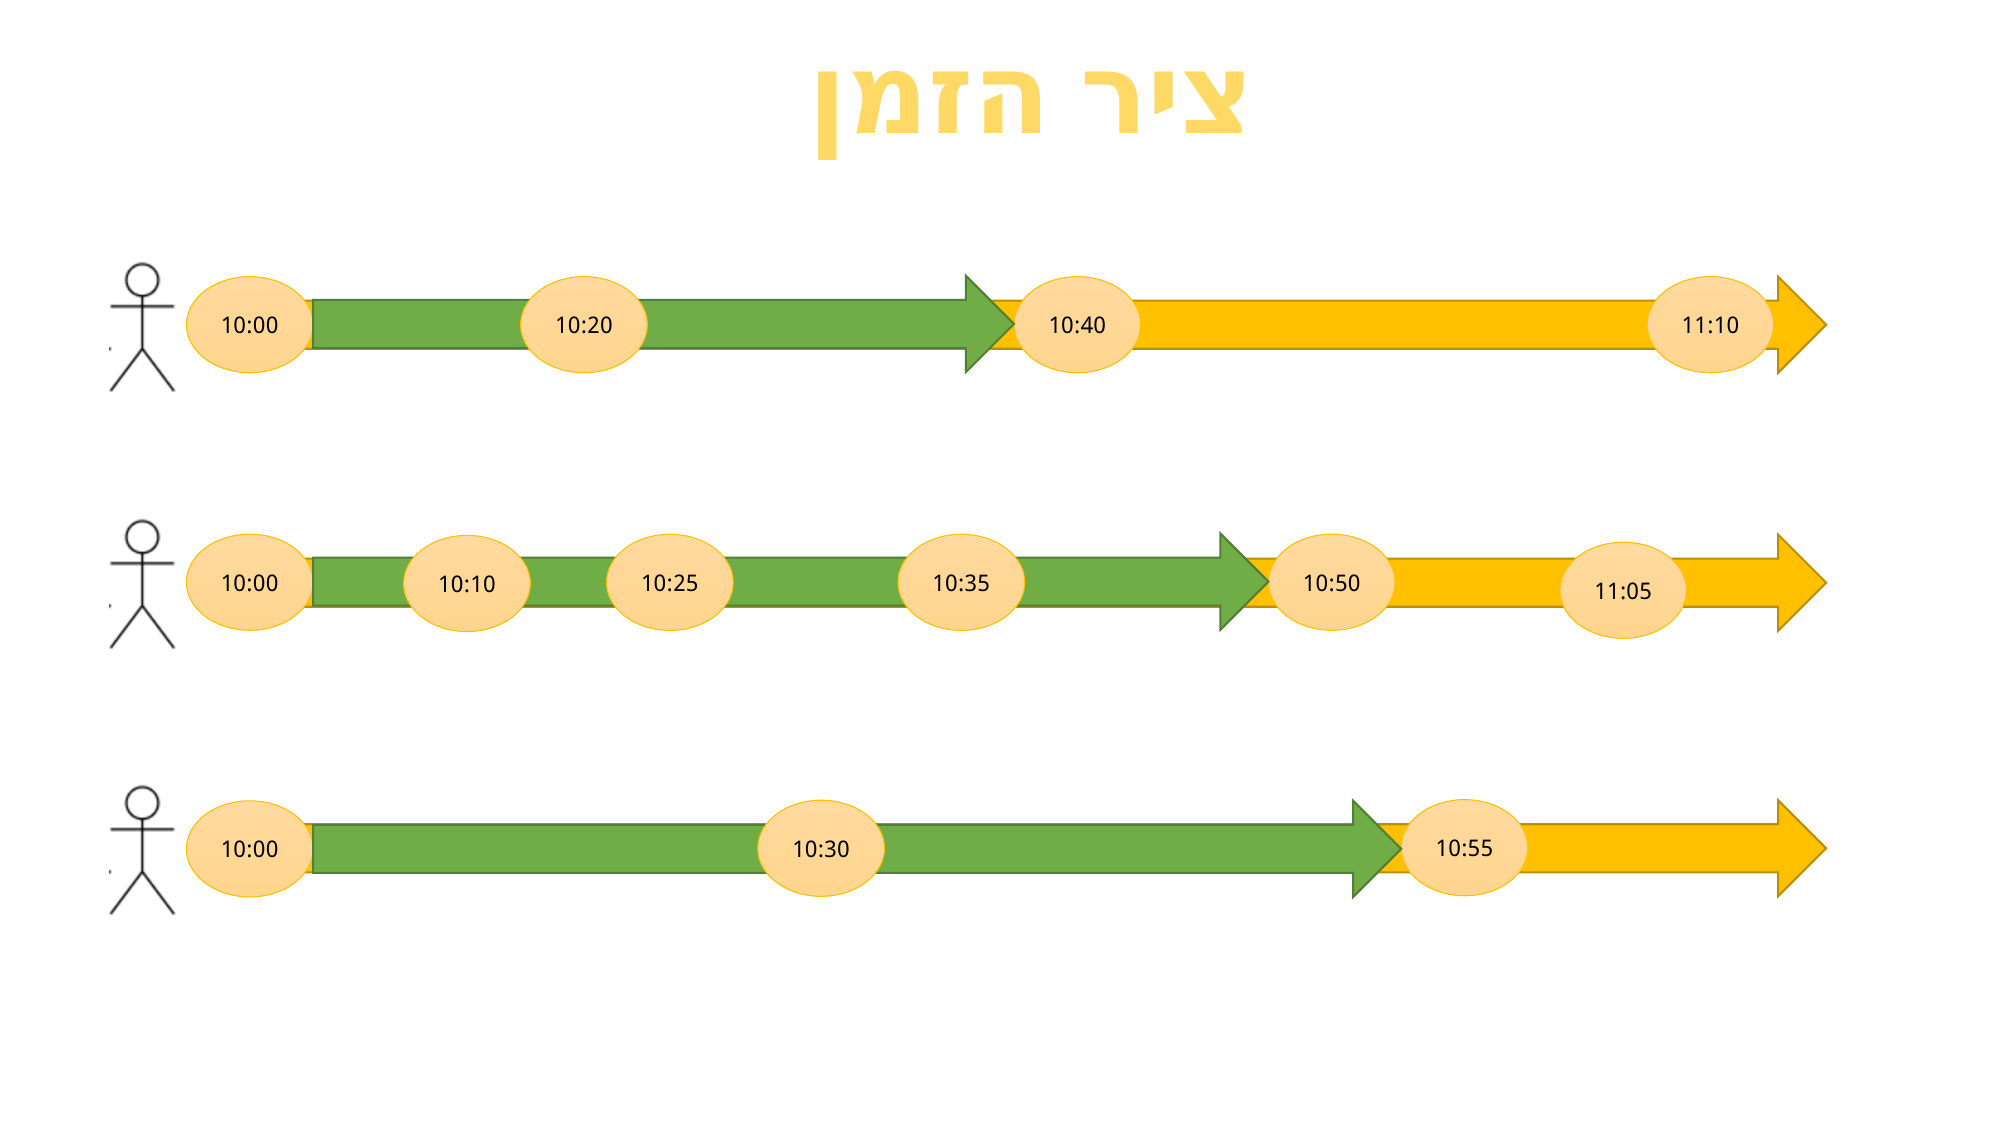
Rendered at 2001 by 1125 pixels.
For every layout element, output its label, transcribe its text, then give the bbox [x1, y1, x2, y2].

picture [109, 252, 187, 398]
text_box [1016, 531, 1270, 633]
text_box [1766, 274, 1828, 376]
text_box 10:10 [403, 534, 531, 633]
text_box [306, 557, 312, 568]
text_box 10:55 [1400, 799, 1529, 897]
text_box [991, 328, 1022, 350]
text_box [312, 823, 766, 874]
text_box [639, 273, 1016, 375]
text_box 10:00 [187, 276, 312, 374]
text_box [1520, 797, 1828, 899]
text_box 10:35 [897, 533, 1026, 631]
text_box [306, 339, 312, 350]
text_box 11:10 [1646, 276, 1775, 374]
text_box [305, 299, 312, 310]
text_box 10:40 [1013, 276, 1142, 374]
text_box [1672, 532, 1828, 634]
text_box 10:00 [187, 800, 312, 898]
text_box [1379, 853, 1410, 874]
text_box 10:50 [1268, 533, 1396, 631]
text_box [1387, 557, 1575, 608]
text_box [1378, 823, 1408, 845]
text_box [305, 596, 411, 608]
text_box 10:00 [187, 533, 312, 631]
text_box [312, 298, 529, 350]
text_box [992, 299, 1022, 320]
text_box [1245, 585, 1276, 608]
picture [109, 509, 187, 655]
text_box [521, 556, 615, 607]
text_box 10:20 [520, 276, 648, 374]
text_box [725, 556, 906, 607]
text_box [877, 798, 1403, 900]
picture [109, 775, 187, 921]
text_box 10:30 [757, 799, 886, 897]
text_box 11:05 [1559, 541, 1688, 639]
text_box 10:25 [606, 533, 734, 631]
text_box ציר הזמן [793, 13, 1270, 164]
text_box [1133, 299, 1655, 350]
text_box [1247, 557, 1276, 578]
text_box [306, 863, 312, 874]
text_box [305, 823, 312, 835]
text_box [312, 556, 413, 607]
